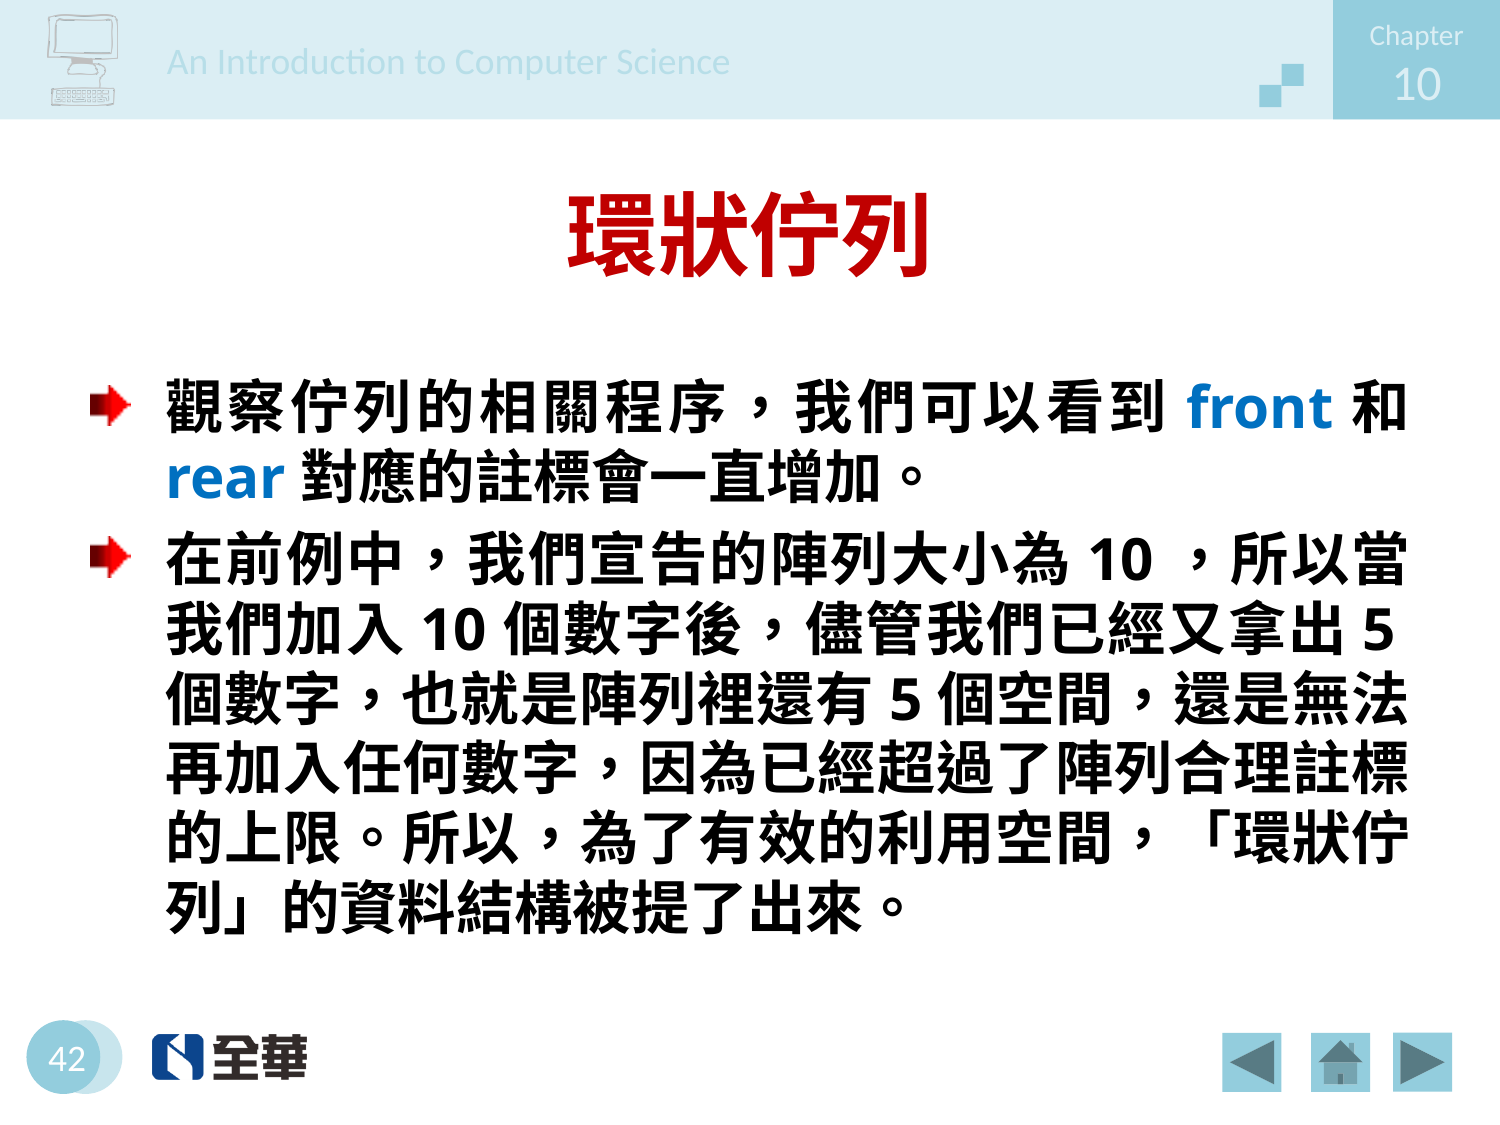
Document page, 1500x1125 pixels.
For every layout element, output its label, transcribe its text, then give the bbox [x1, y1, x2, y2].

title 環狀佇列 [75, 138, 1425, 327]
picture [47, 14, 118, 106]
picture [90, 536, 131, 578]
picture [90, 385, 131, 426]
list 觀察佇列的相關程序，我們可以看到front和 rear對應的註標會一直增加。 在前例中，我們宣告的陣列大小為10，所以當我們加入10個數字後，儘管我們已經又拿出5個數字，也就是陣列裡還有5個空間，還是無法再加入任何數字，因為已經超過了陣列合理註標的上限。所以，為了有效的利用空間，「環狀佇列」的資料結構被提了出來。 [75, 363, 1425, 1005]
picture [152, 1034, 307, 1080]
